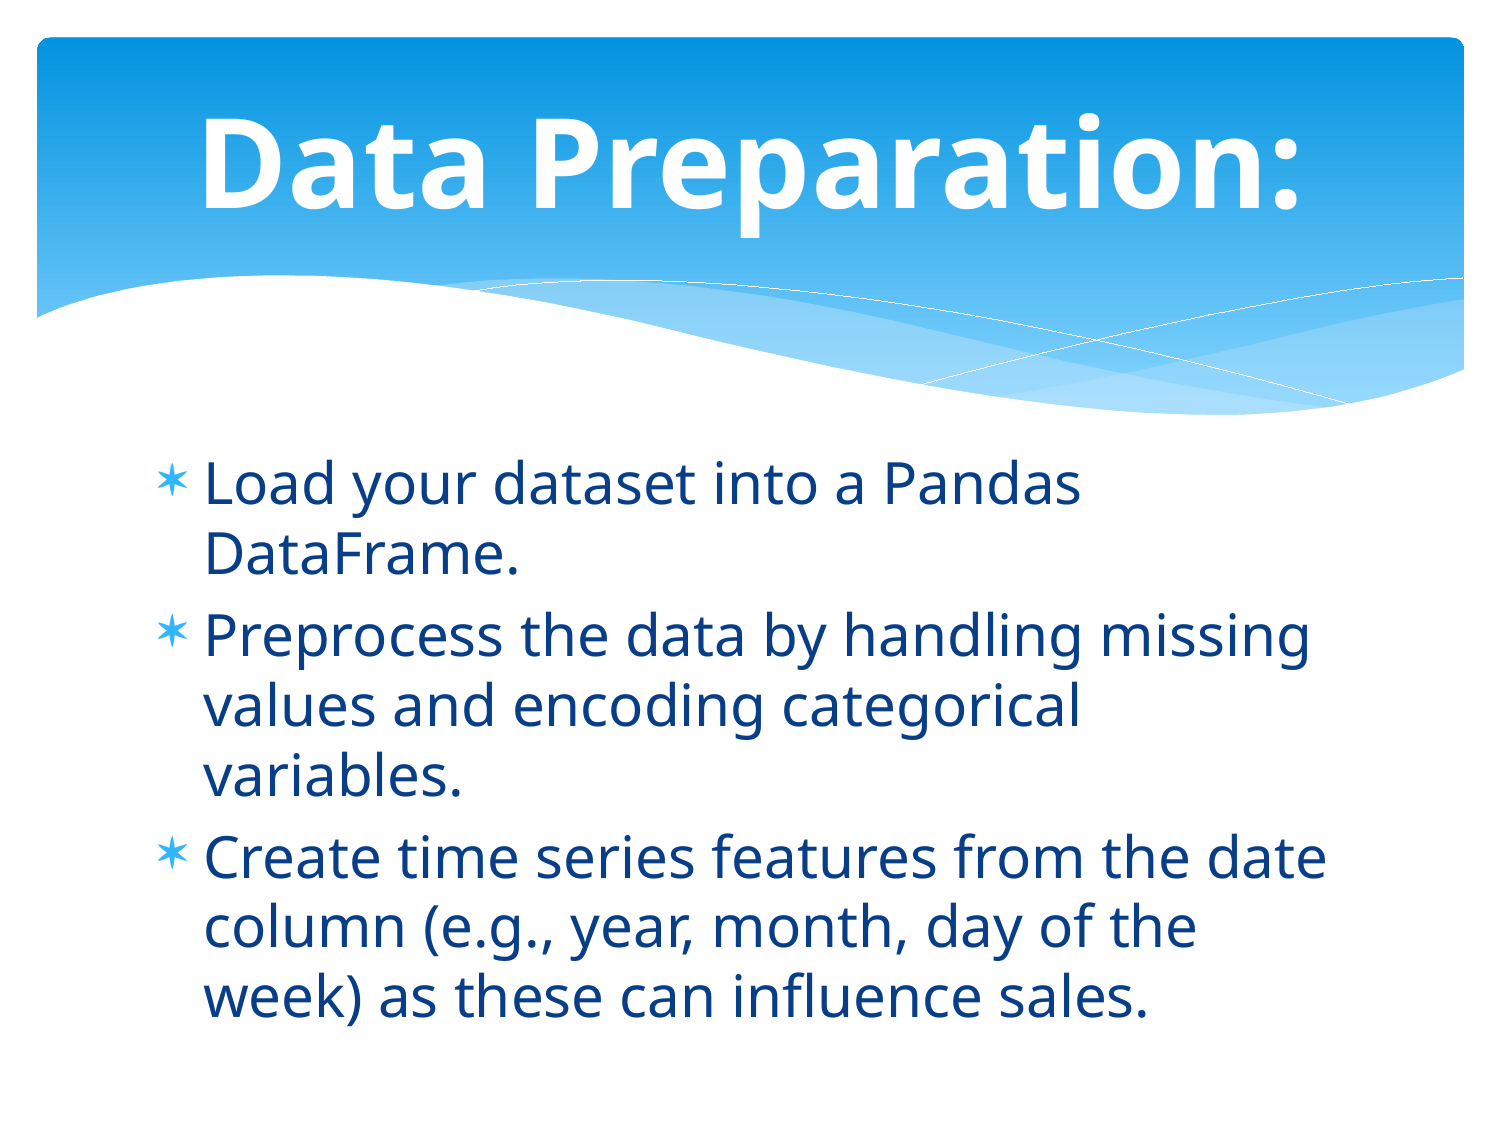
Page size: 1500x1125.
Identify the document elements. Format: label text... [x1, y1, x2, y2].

list Load your dataset into a Pandas DataFrame. Preprocess the data by handling missing values and encoding categorical variables. Create time series features from the date column (e.g., year, month, day of the week) as these can influence sales. [143, 438, 1359, 1005]
title Data Preparation: [75, 55, 1425, 261]
